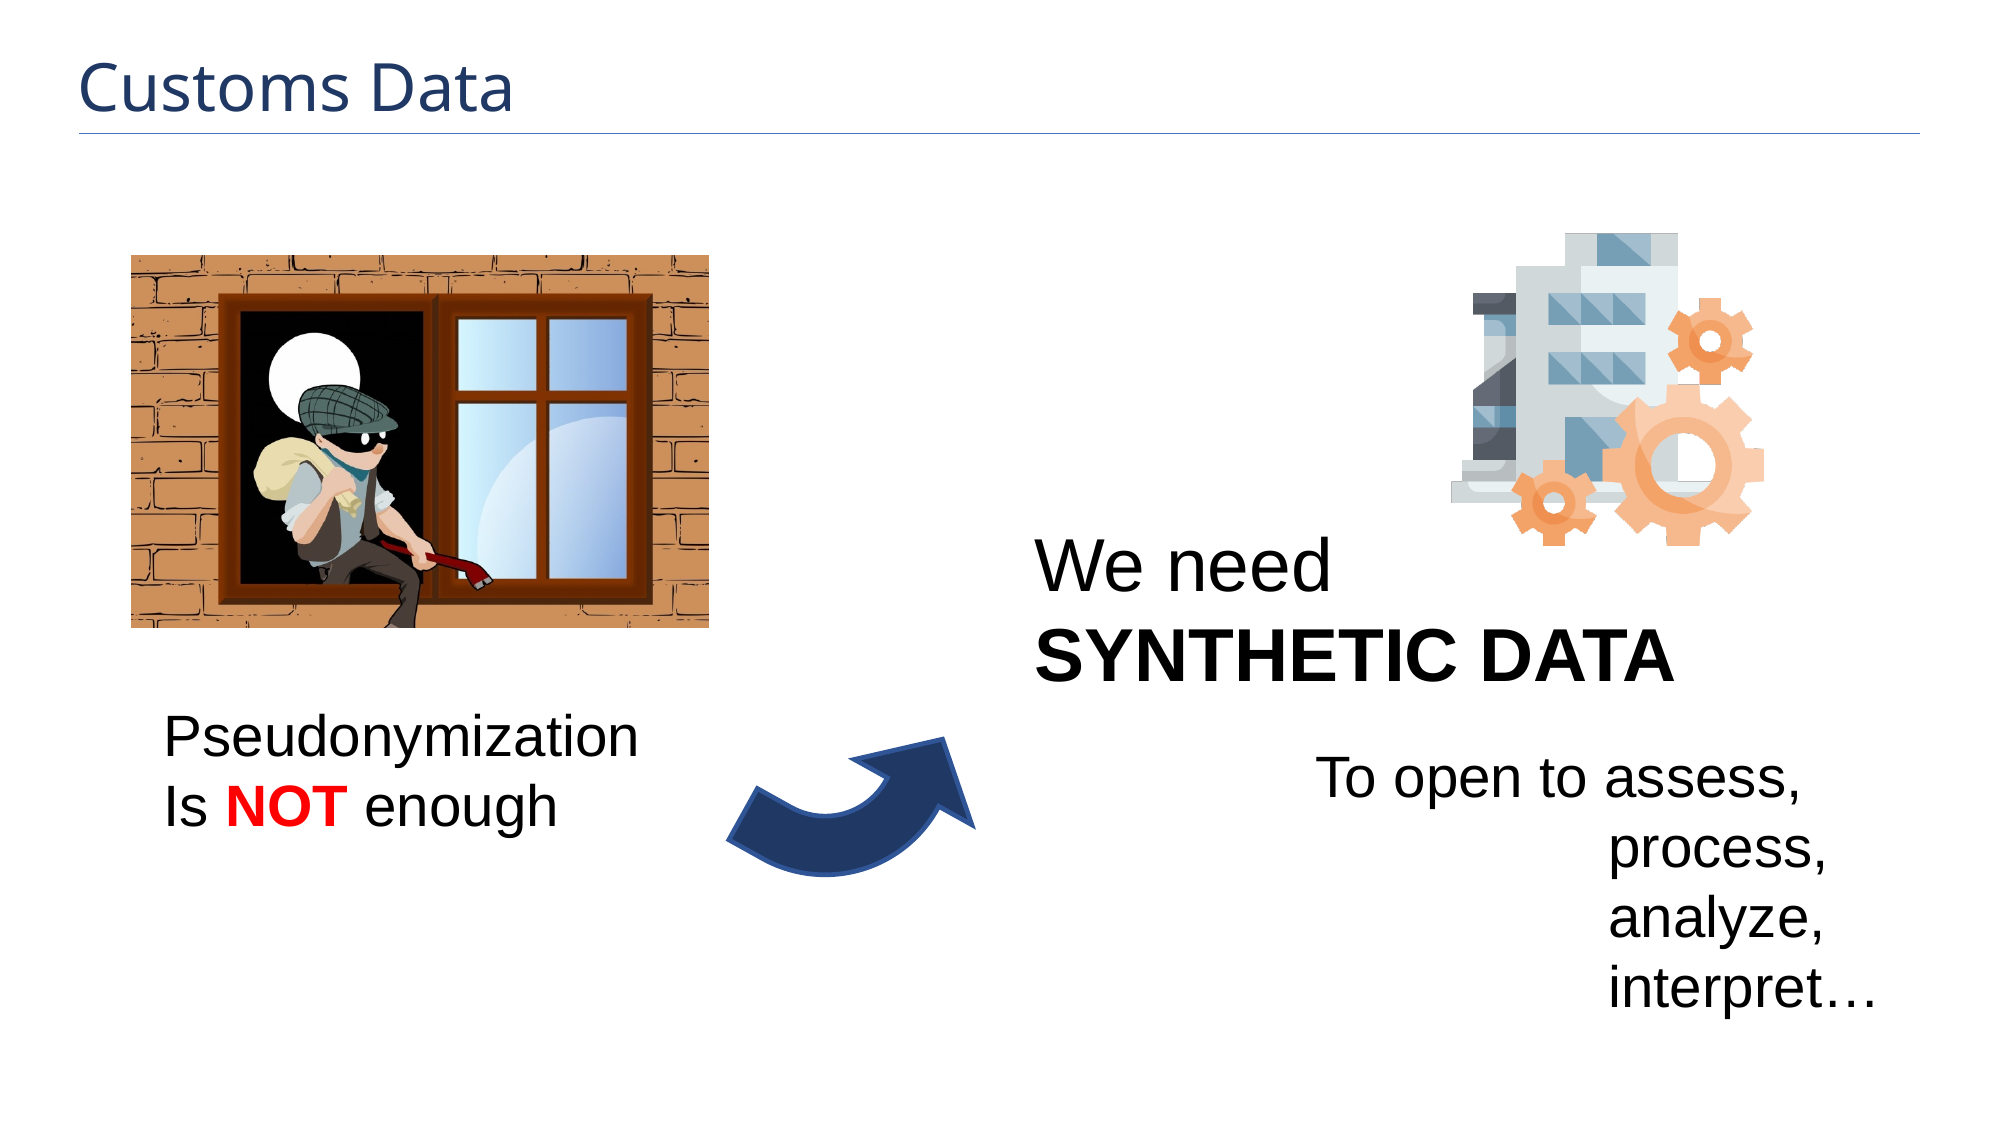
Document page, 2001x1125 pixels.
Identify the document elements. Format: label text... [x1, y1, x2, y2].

text_box [727, 737, 974, 876]
text_box We need SYNTHETIC DATA [1019, 509, 1906, 704]
text_box Pseudonymization Is NOT enough [149, 690, 691, 846]
picture [131, 255, 709, 628]
picture [1435, 217, 1780, 562]
text_box To open to assess, process, analyze, interpret… [1301, 731, 1941, 1096]
text_box Customs Data [62, 37, 1105, 132]
